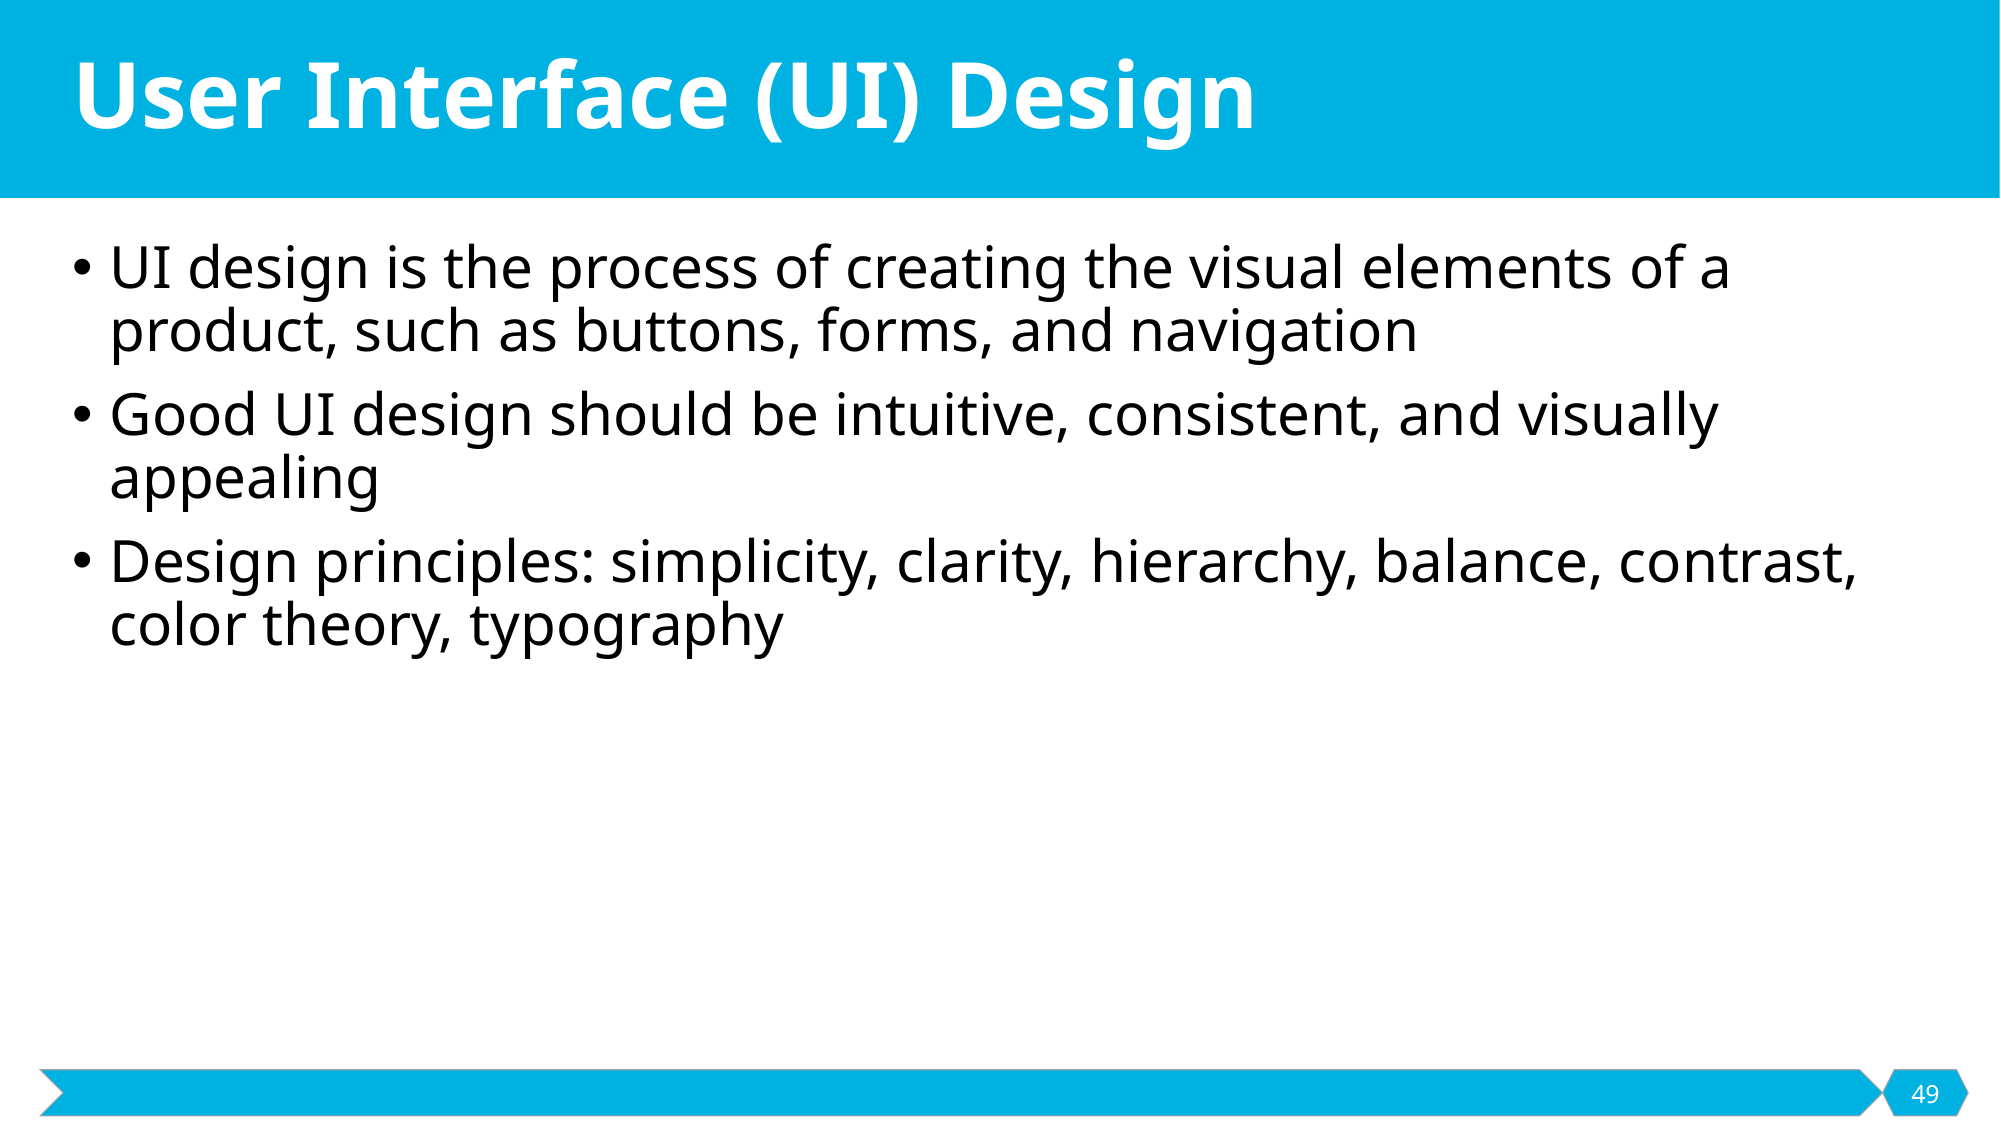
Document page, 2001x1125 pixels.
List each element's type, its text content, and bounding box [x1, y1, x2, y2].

title User Interface (UI) Design [56, 0, 1969, 199]
slide_number 49 [1882, 1065, 1969, 1125]
list UI design is the process of creating the visual elements of a product, such as buttons, forms, and navigation Good UI design should be intuitive, consistent, and visually appealing Design principles: simplicity, clarity, hierarchy, balance, contrast, color theory, typography [56, 230, 1969, 1010]
